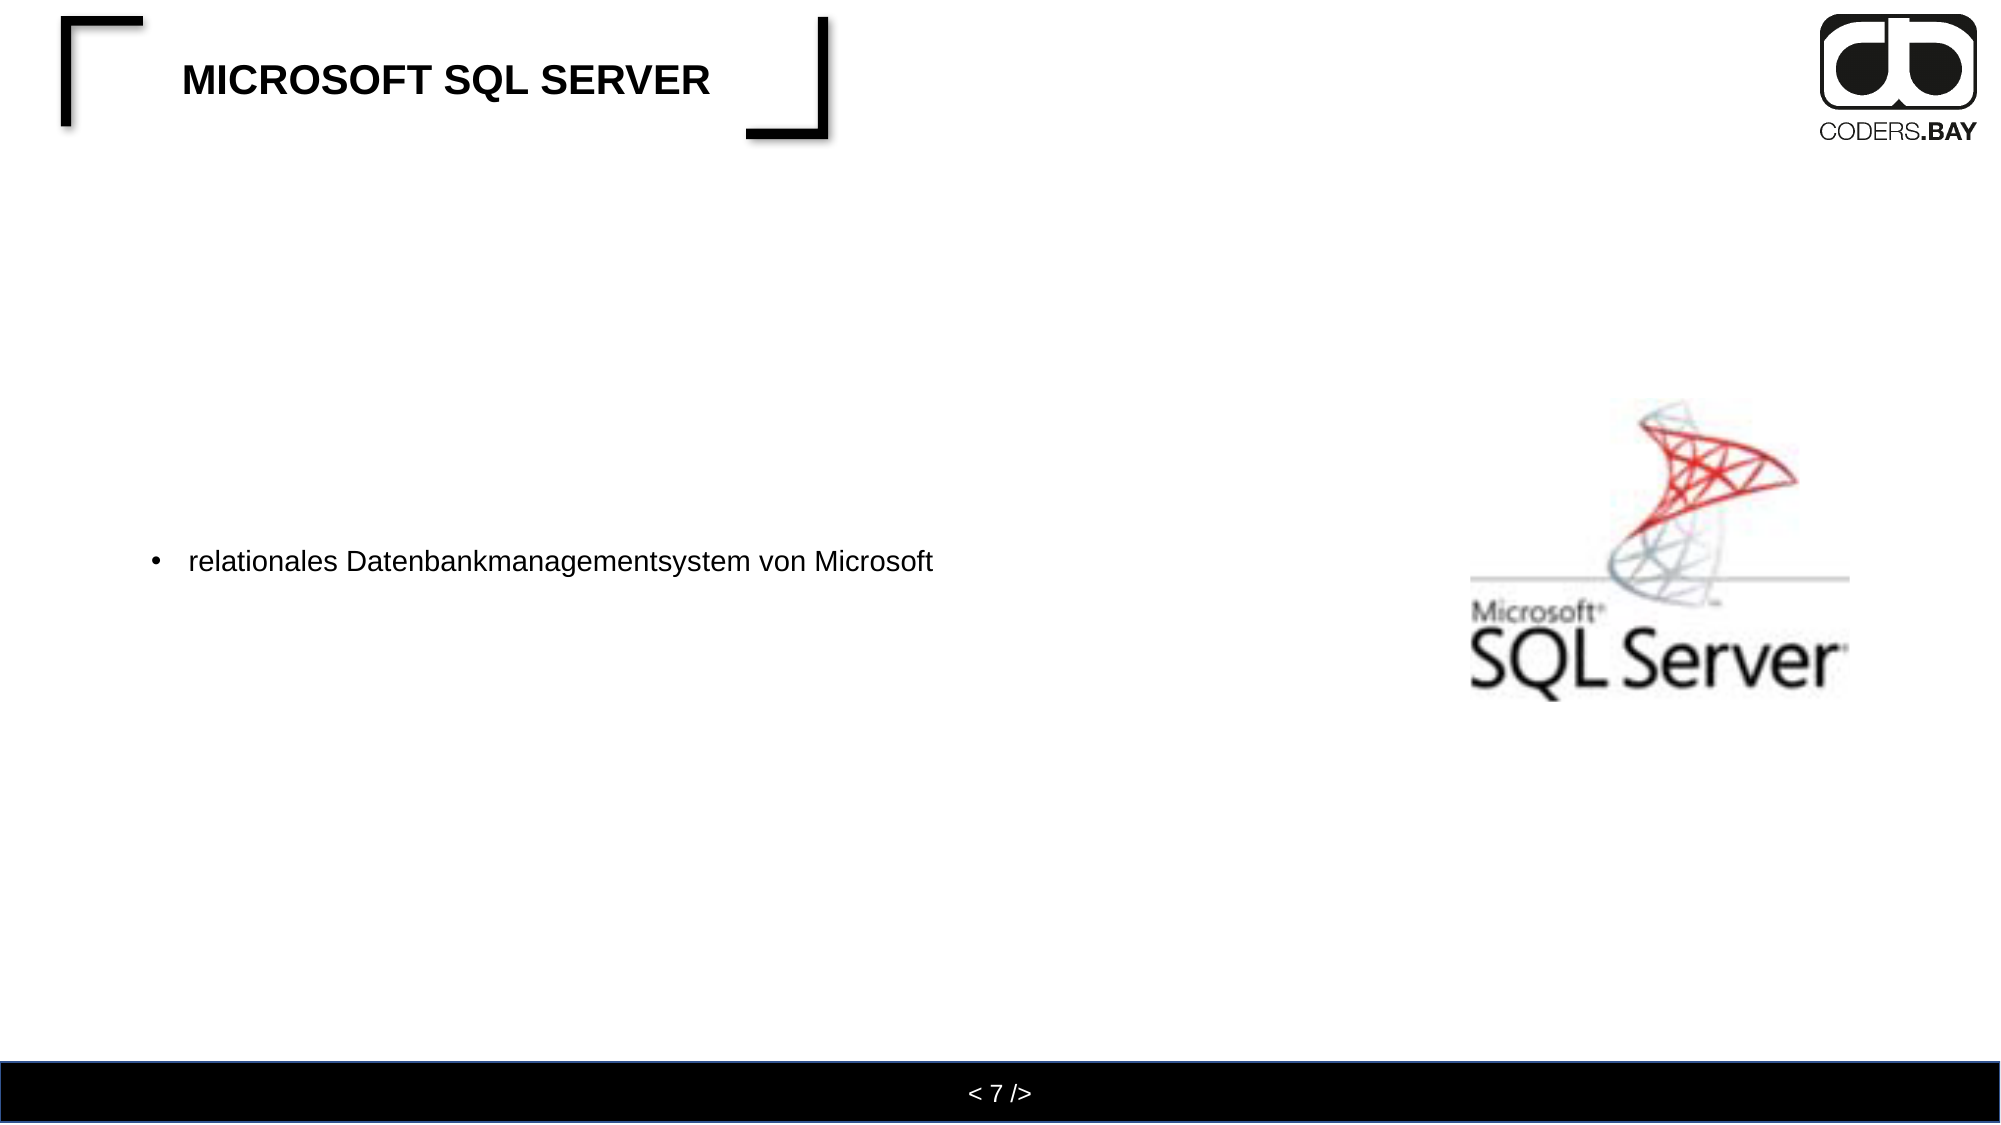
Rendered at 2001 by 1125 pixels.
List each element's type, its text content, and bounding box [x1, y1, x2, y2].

picture [1820, 14, 1977, 140]
picture [1470, 398, 1850, 702]
list relationales Datenbankmanagementsystem von Microsoft [135, 538, 1033, 586]
title Microsoft SQL Server [79, 36, 814, 127]
